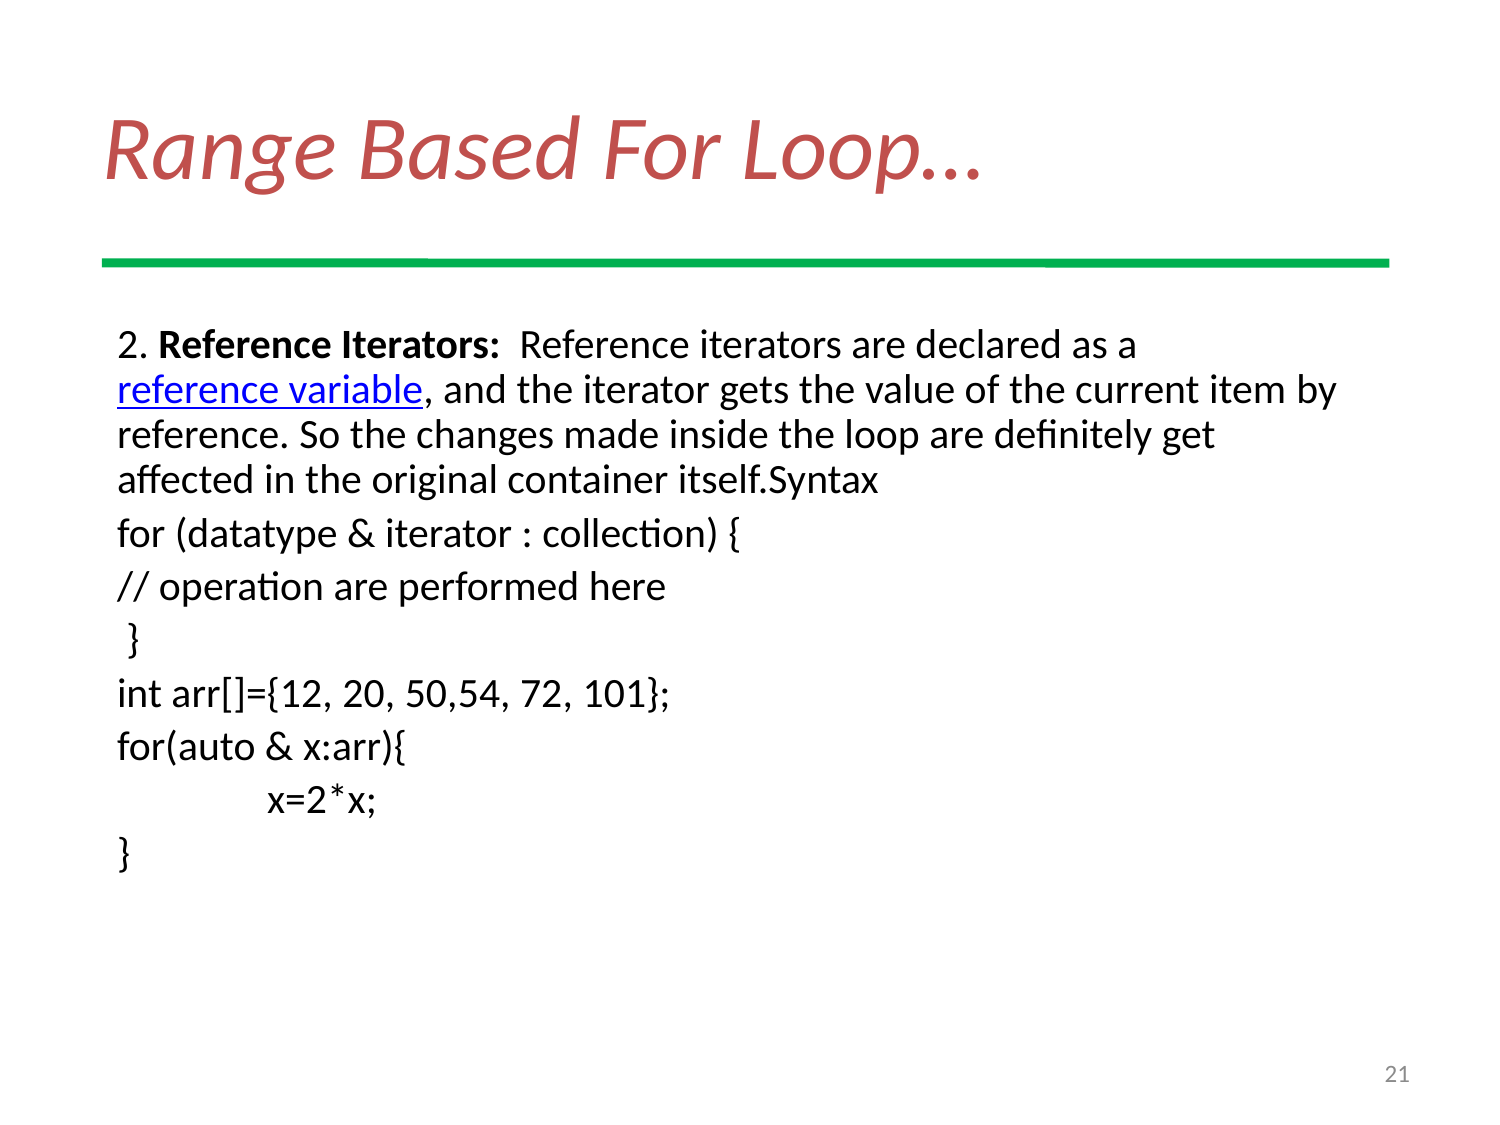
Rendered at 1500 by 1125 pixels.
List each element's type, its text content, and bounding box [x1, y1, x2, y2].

slide_number 21 [1074, 1042, 1425, 1103]
list 2. Reference Iterators: Reference iterators are declared as a reference variable, and the iterator gets the value of the current item by reference. So the changes made inside the loop are definitely get affected in the original container itself.Syntax for (datatype & iterator : collection) { // operation are performed here } int arr[]={12, 20, 50,54, 72, 101}; for(auto & x:arr){ x=2*x; } [101, 315, 1377, 991]
title Range Based For Loop… [86, 49, 1437, 237]
